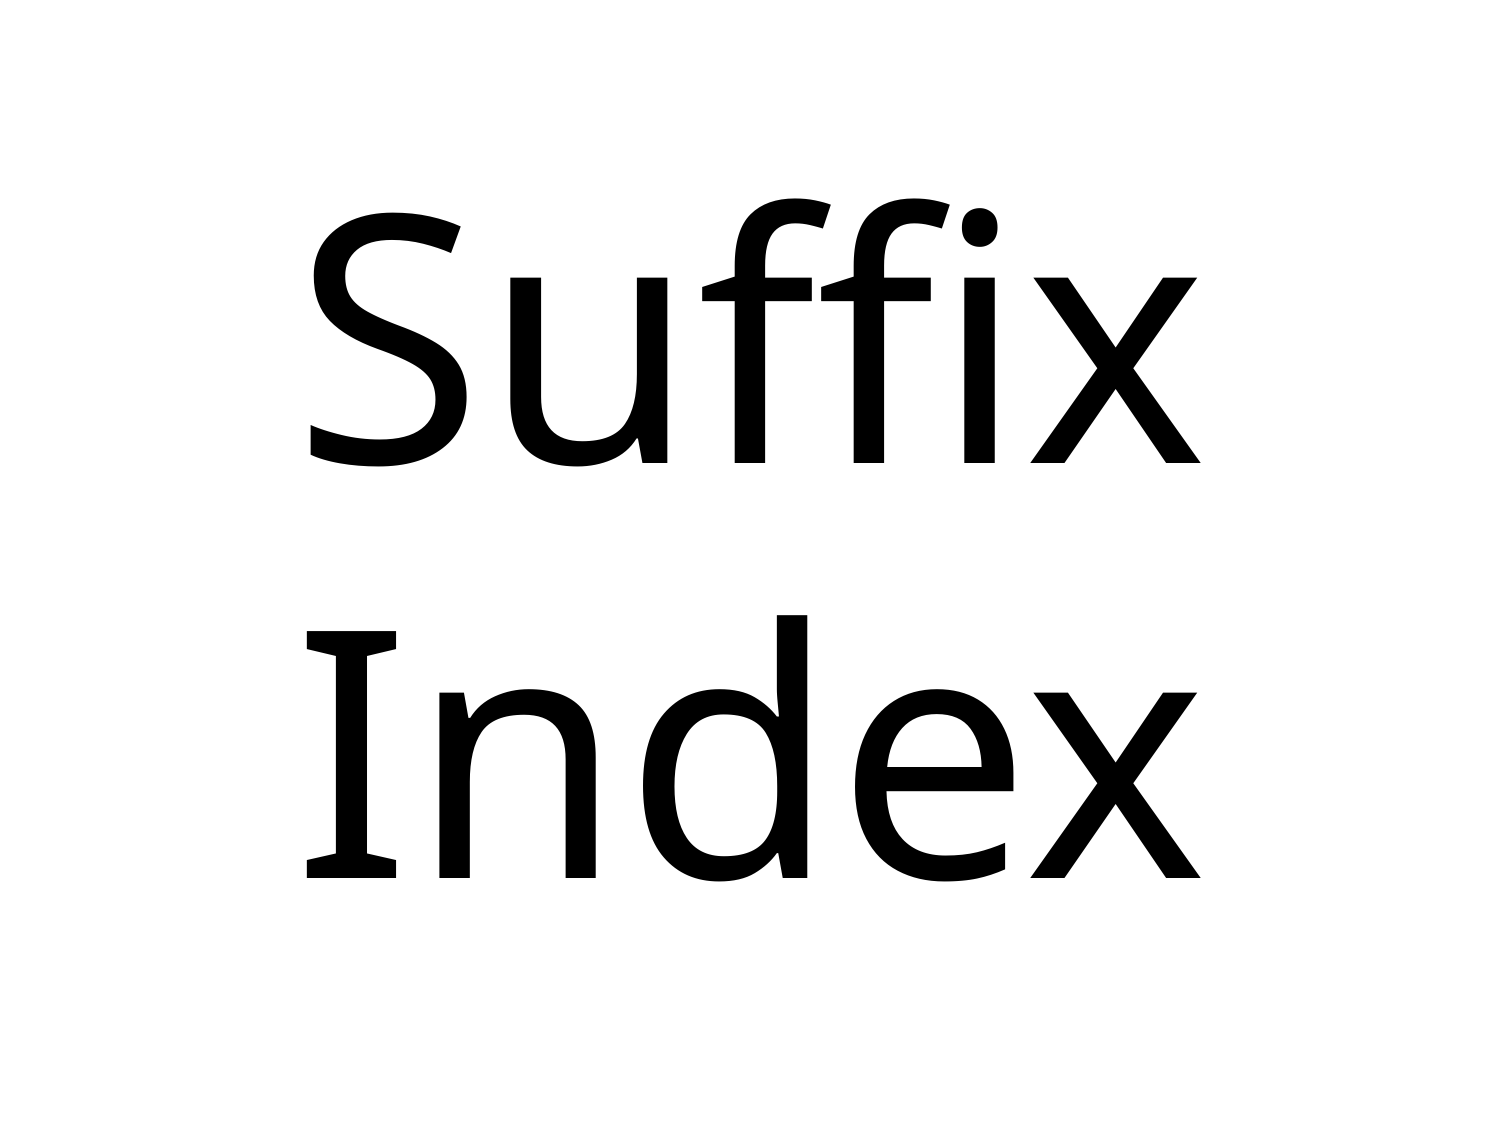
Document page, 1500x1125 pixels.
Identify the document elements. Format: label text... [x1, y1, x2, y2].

title Suffix Index [107, 115, 1393, 948]
